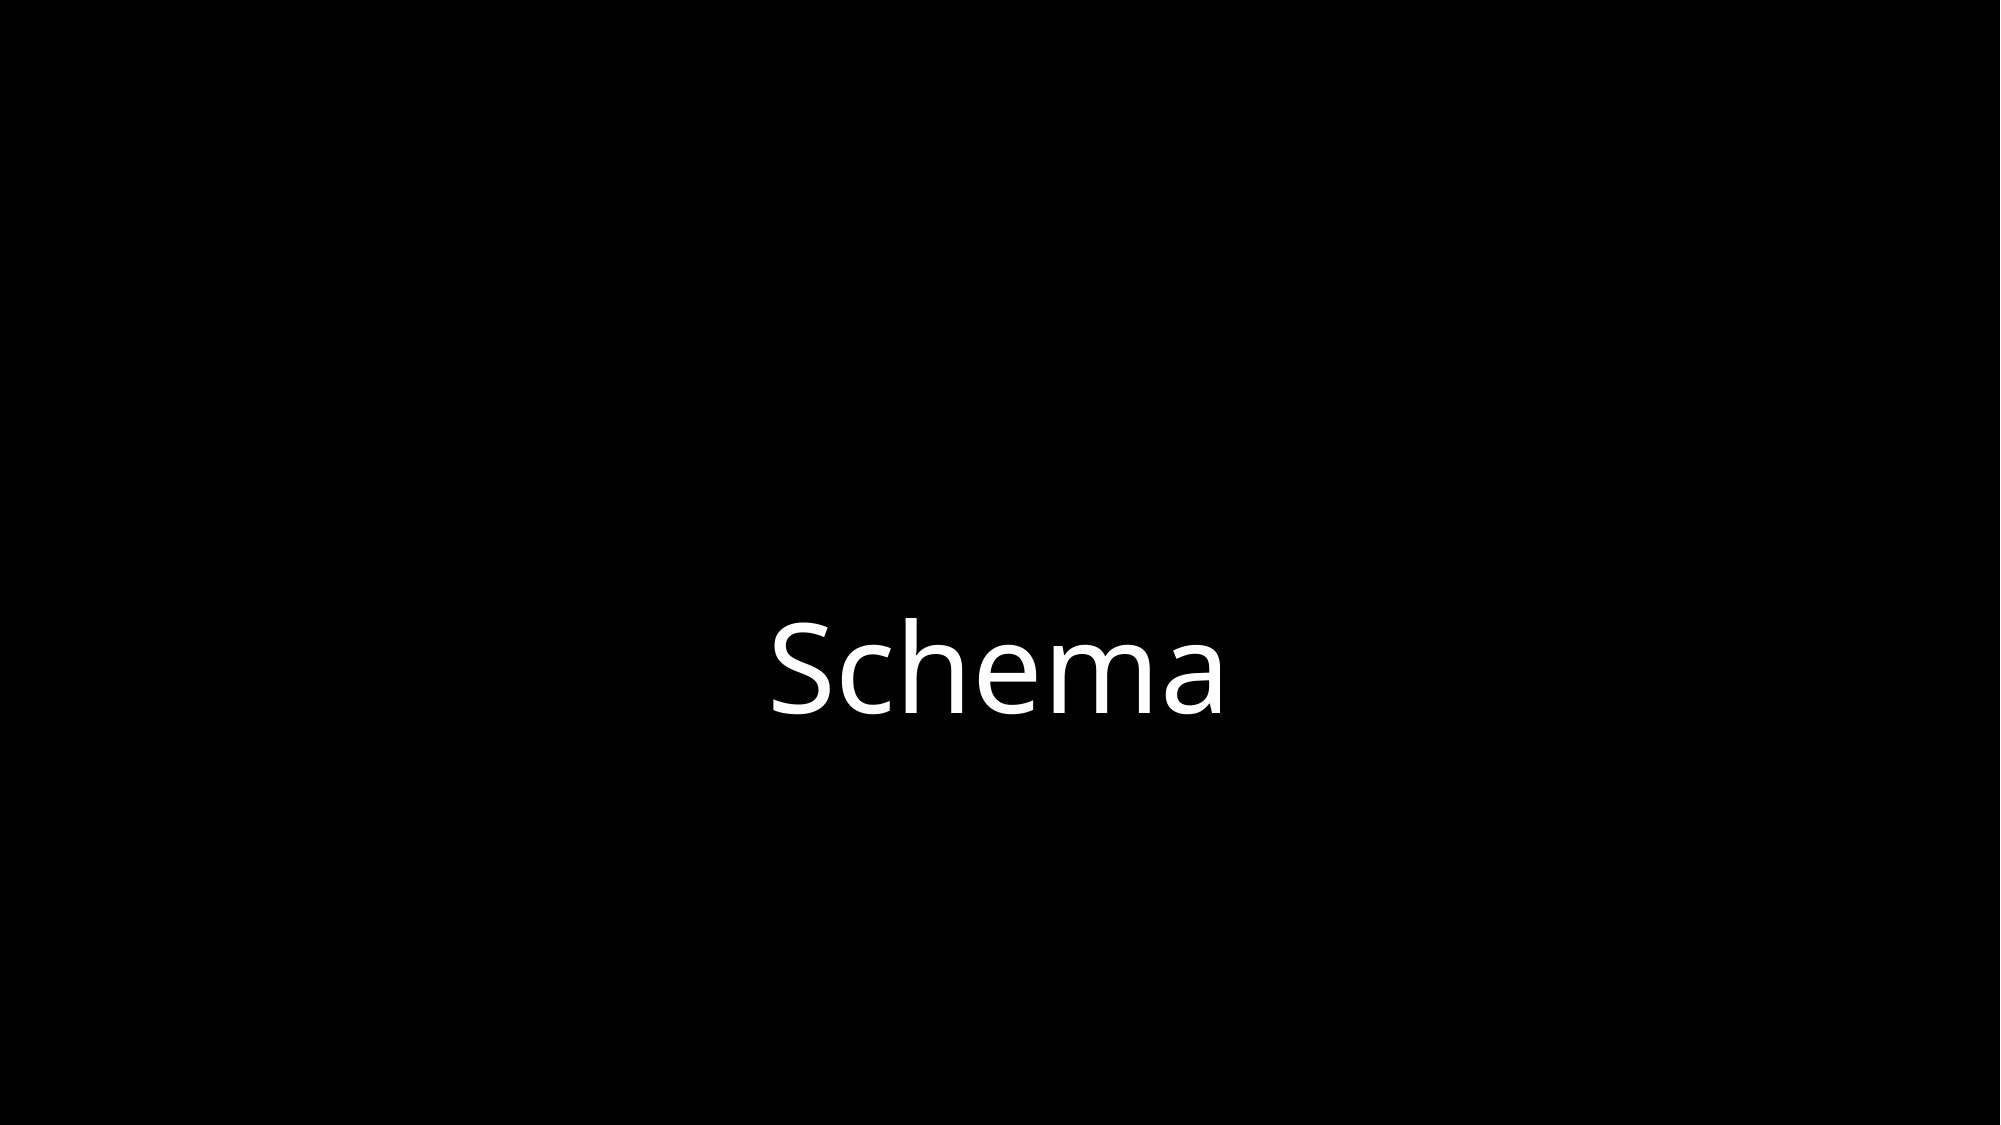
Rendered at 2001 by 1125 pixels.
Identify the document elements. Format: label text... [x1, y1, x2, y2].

title Schema [136, 280, 1862, 749]
